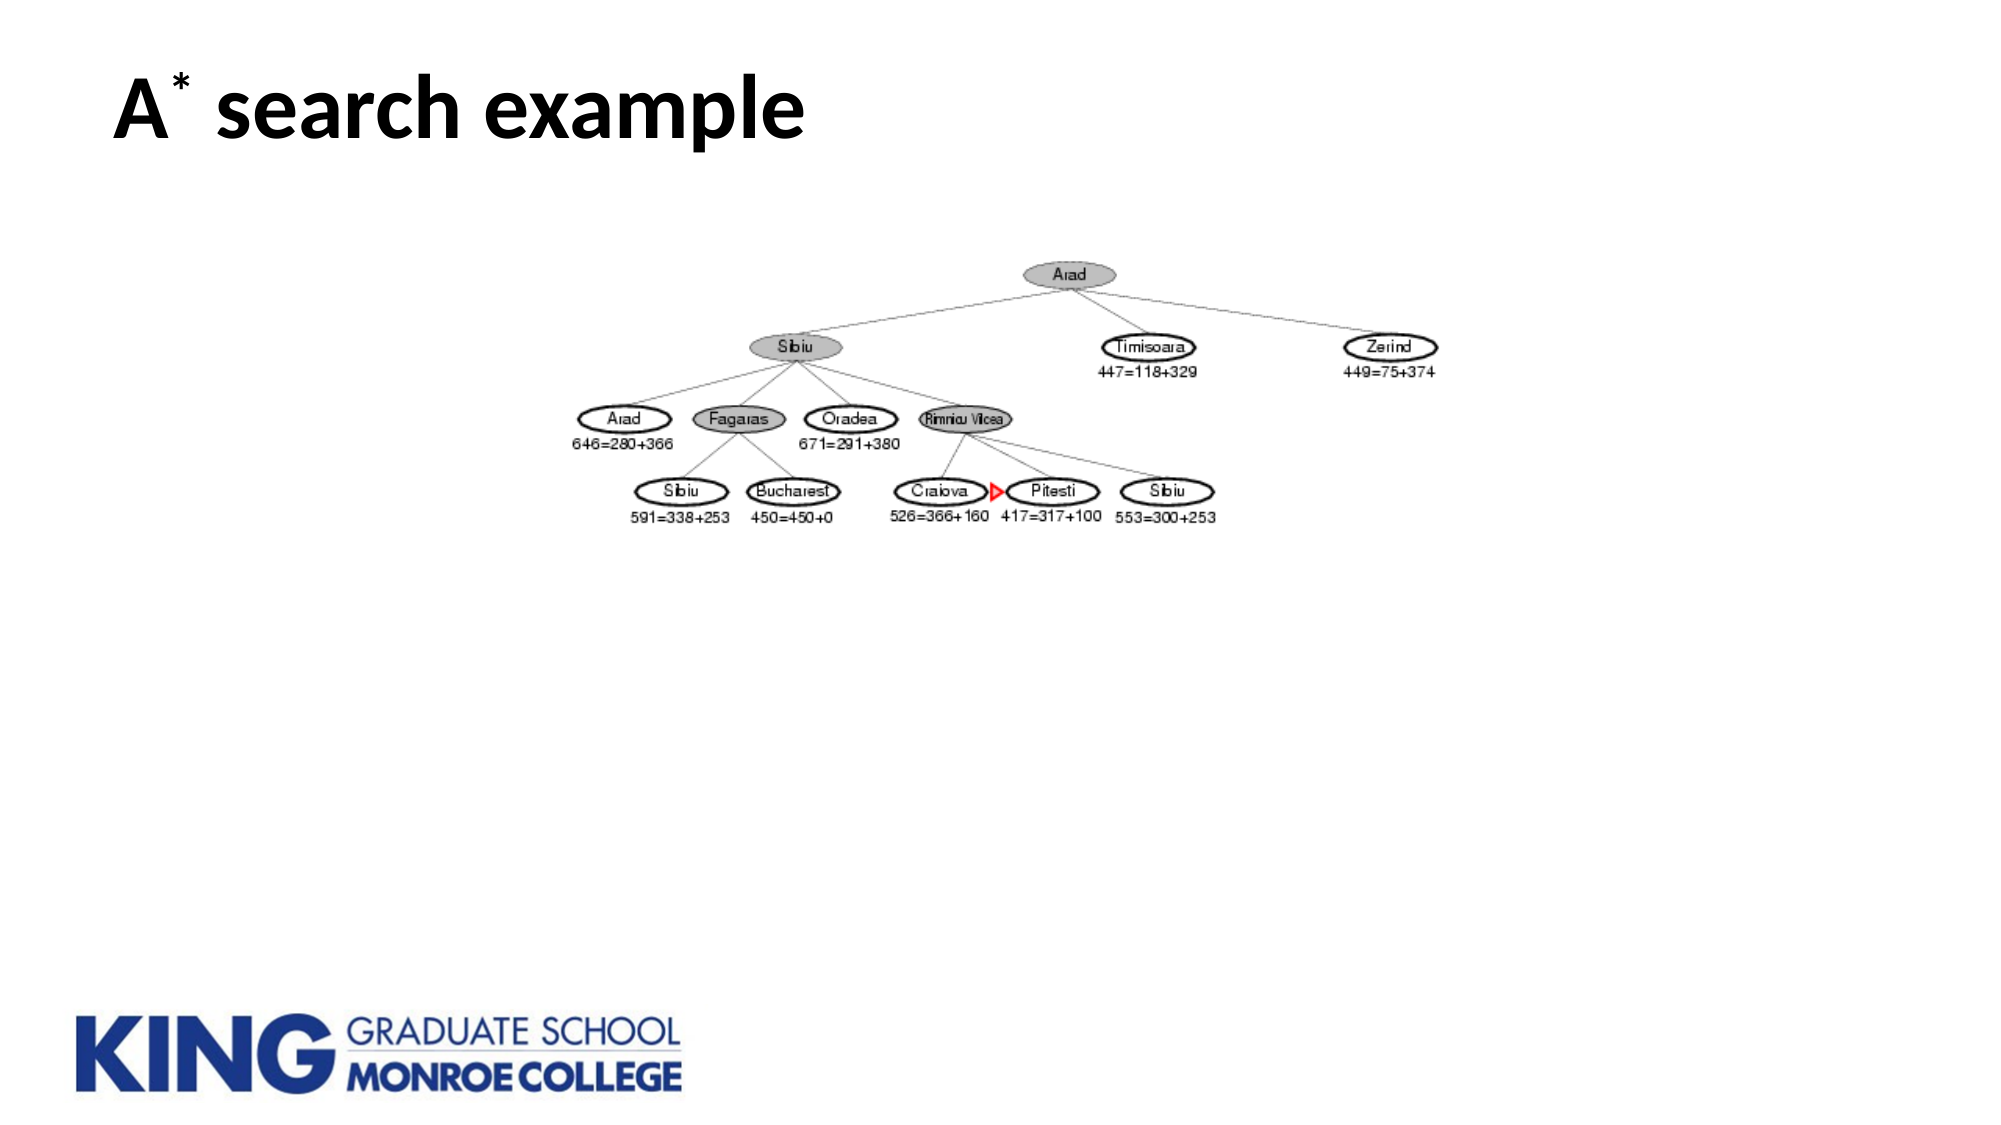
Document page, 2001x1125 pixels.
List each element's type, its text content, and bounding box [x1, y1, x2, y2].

picture [562, 249, 1450, 615]
title A* search example [98, 32, 1902, 185]
picture [54, 1004, 709, 1103]
